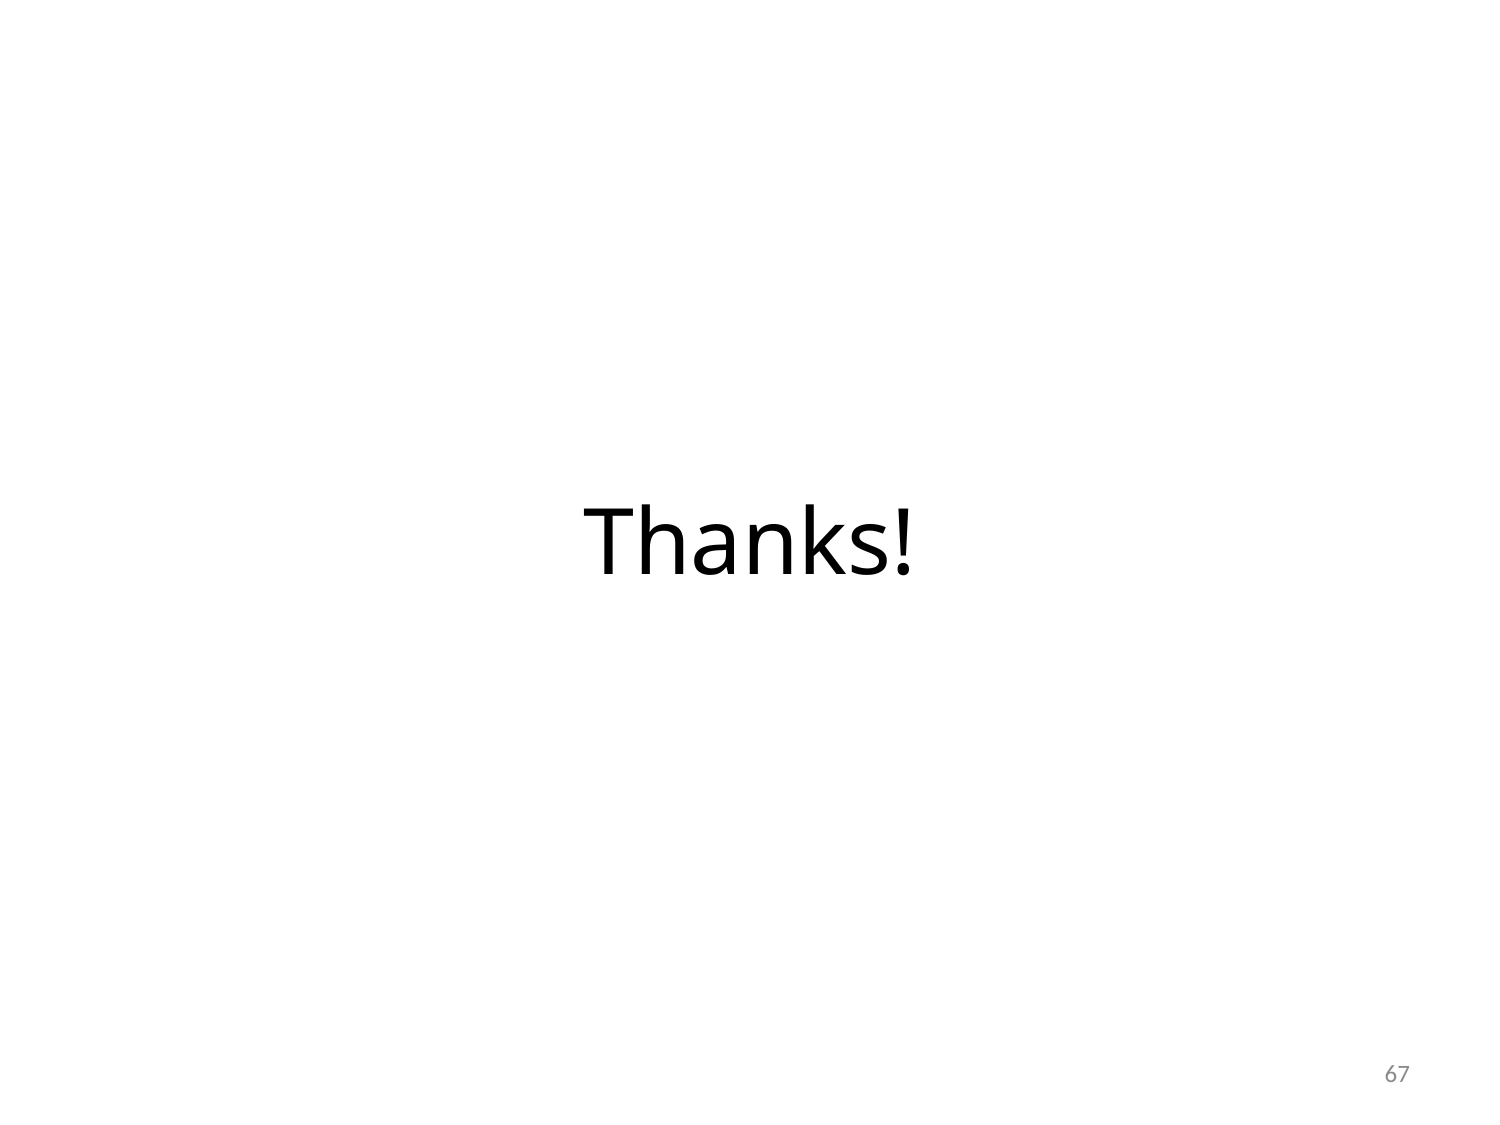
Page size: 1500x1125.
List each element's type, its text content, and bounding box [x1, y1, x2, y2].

title Thanks! [75, 444, 1425, 632]
slide_number 67 [1074, 1042, 1425, 1103]
